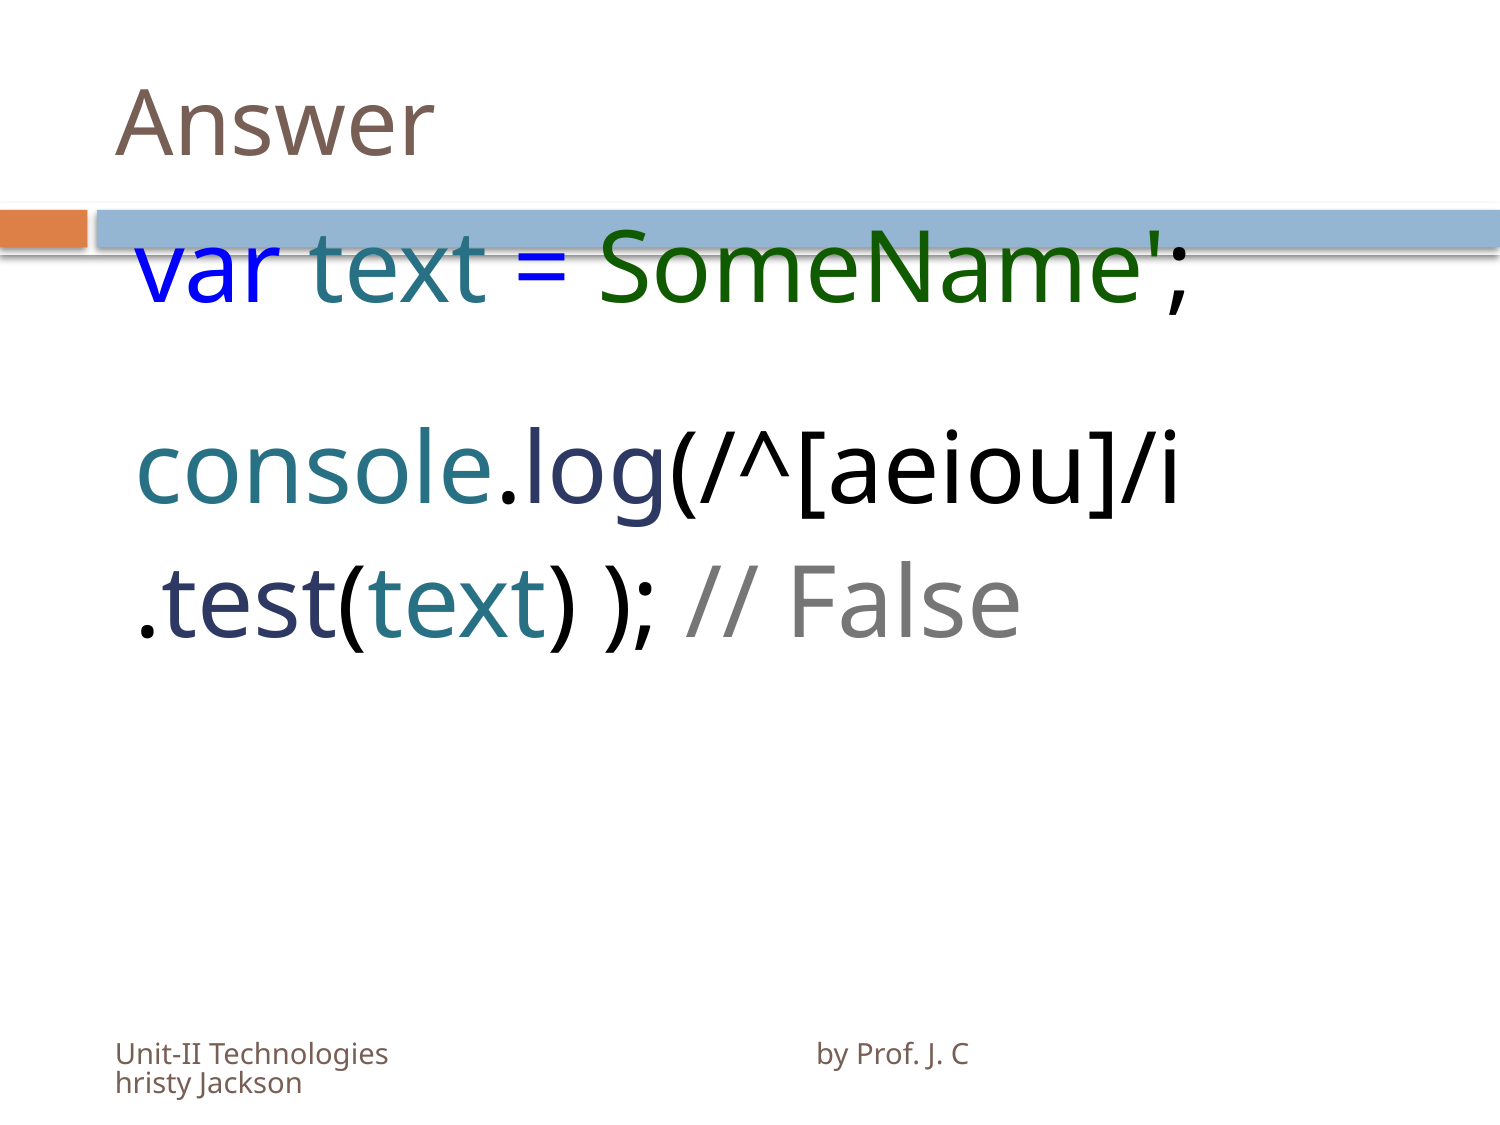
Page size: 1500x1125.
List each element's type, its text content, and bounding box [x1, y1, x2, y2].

list var text = SomeName'; console.log(/^[aeiou]/i .test(text) ); // False [100, 262, 1438, 1000]
footer Unit-II Technologies by Prof. J. Christy Jackson [99, 1025, 990, 1085]
title Answer [100, 37, 1438, 200]
